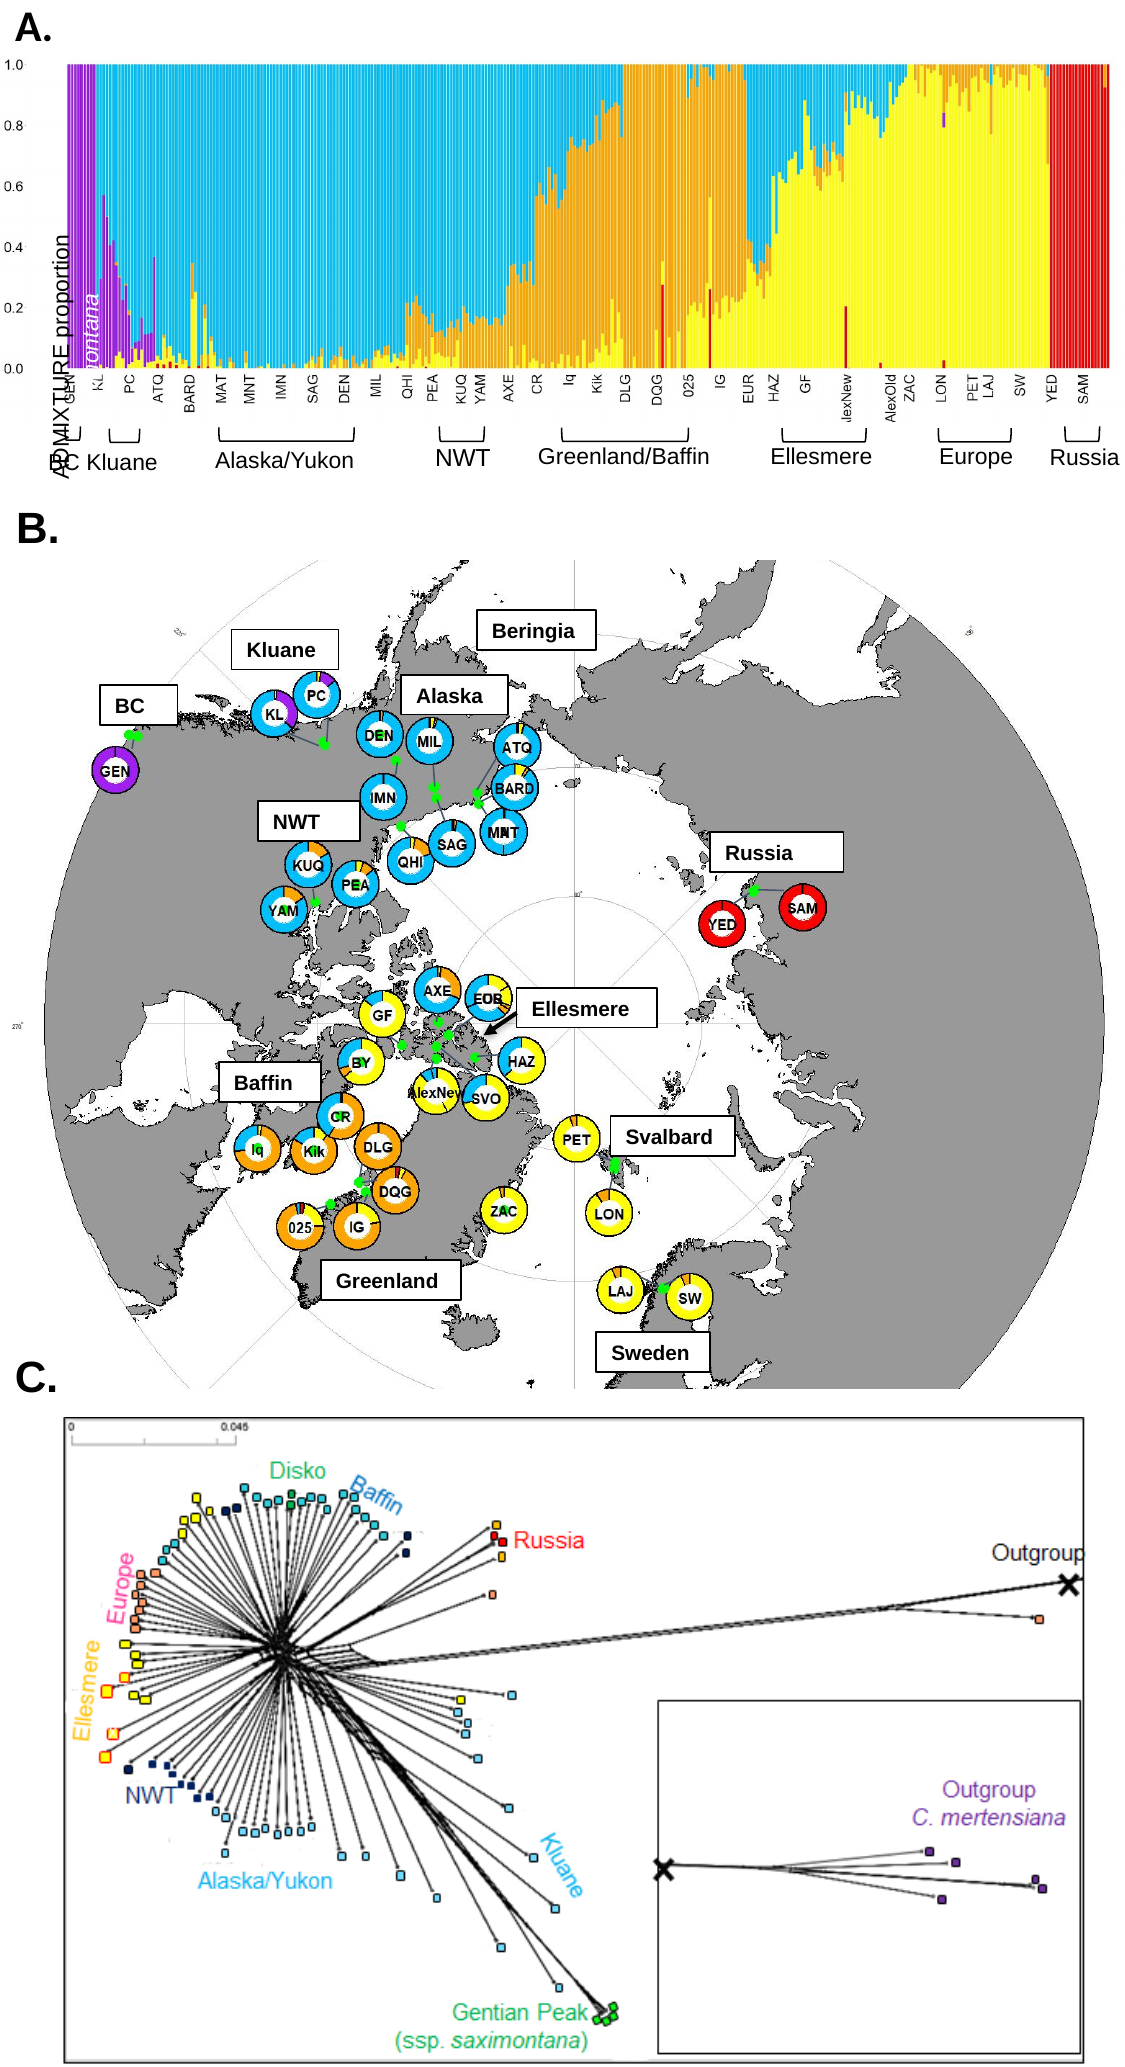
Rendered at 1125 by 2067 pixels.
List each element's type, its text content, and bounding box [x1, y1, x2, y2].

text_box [0, 491, 1124, 1410]
picture [0, 52, 28, 422]
picture [55, 1417, 1104, 2067]
text_box A. [0, 0, 91, 51]
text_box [28, 31, 1125, 484]
